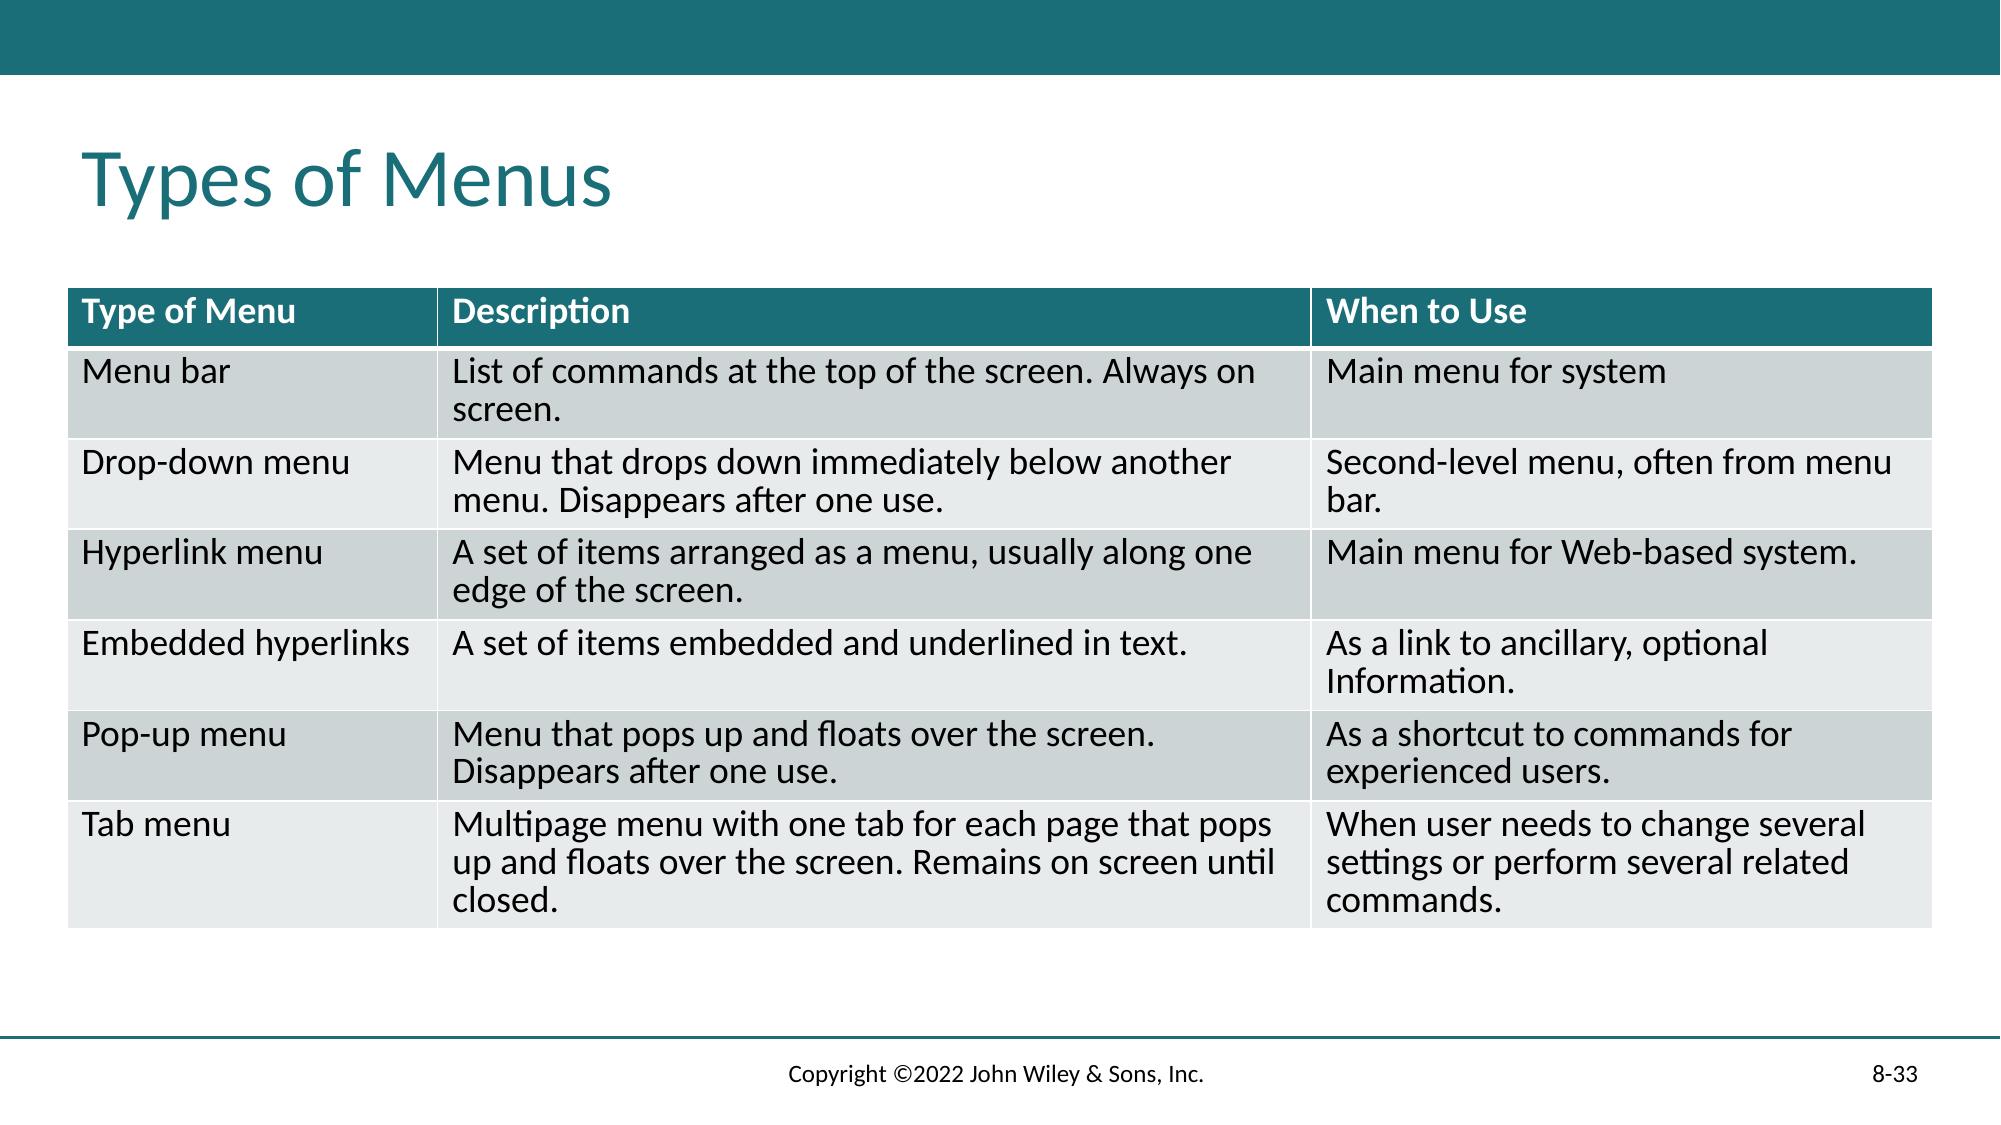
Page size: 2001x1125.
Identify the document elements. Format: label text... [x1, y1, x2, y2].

table_cell Tab menu [68, 802, 437, 928]
table_cell List of commands at the top of the screen. Always on screen. [438, 351, 1310, 438]
table_cell Main menu for system [1312, 351, 1932, 438]
table_cell When user needs to change several settings or perform several related commands. [1312, 802, 1932, 928]
table_cell A set of items embedded and underlined in text. [438, 621, 1310, 710]
table_header When to Use [1312, 288, 1932, 346]
table_cell Menu that pops up and floats over the screen. Disappears after one use. [438, 711, 1310, 800]
table_header Type of Menu [68, 288, 437, 346]
table_cell Embedded hyperlinks [68, 621, 437, 710]
table_cell As a shortcut to commands for experienced users. [1312, 711, 1932, 800]
table_cell As a link to ancillary, optional Information. [1312, 621, 1932, 710]
table_cell Second-level menu, often from menu bar. [1312, 440, 1932, 528]
table_cell Hyperlink menu [68, 530, 437, 619]
slide_number 8-33 [1412, 1042, 1934, 1103]
table_cell A set of items arranged as a menu, usually along one edge of the screen. [438, 530, 1310, 619]
table_cell Multipage menu with one tab for each page that pops up and floats over the screen. Remains on screen until closed. [438, 802, 1310, 928]
table_cell Main menu for Web-based system. [1312, 530, 1932, 619]
table_cell Menu bar [68, 351, 437, 438]
title Types of Menus [66, 127, 1934, 287]
footer Copyright ©2022 John Wiley & Sons, Inc. [662, 1042, 1338, 1103]
table_cell Pop-up menu [68, 711, 437, 800]
table_cell Drop-down menu [68, 440, 437, 528]
table_header Description [438, 288, 1310, 346]
table_cell Menu that drops down immediately below another menu. Disappears after one use. [438, 440, 1310, 528]
